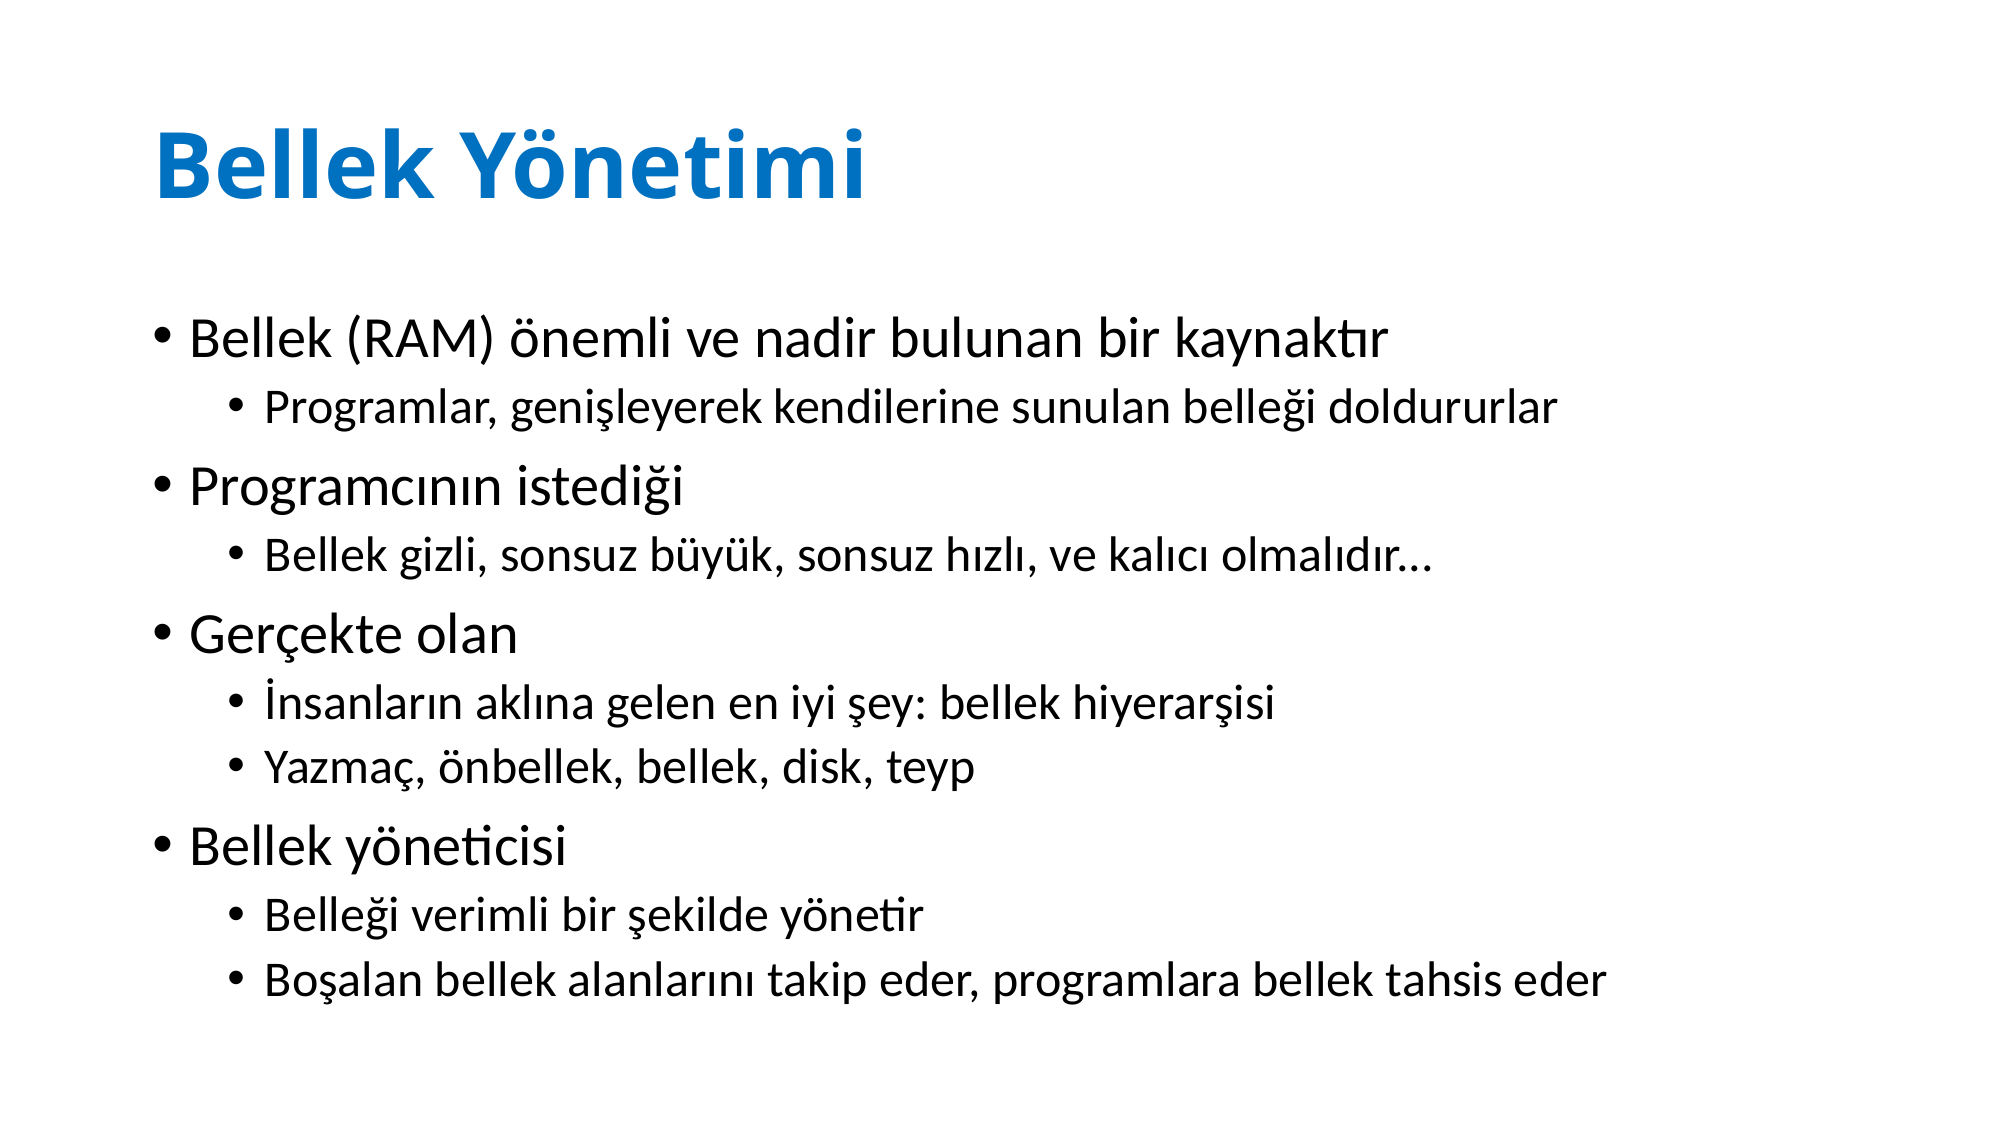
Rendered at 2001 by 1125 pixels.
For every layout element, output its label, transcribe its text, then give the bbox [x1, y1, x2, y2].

list Bellek (RAM) önemli ve nadir bulunan bir kaynaktır Programlar, genişleyerek kendilerine sunulan belleği doldururlar Programcının istediği Bellek gizli, sonsuz büyük, sonsuz hızlı, ve kalıcı olmalıdır... Gerçekte olan İnsanların aklına gelen en iyi şey: bellek hiyerarşisi Yazmaç, önbellek, bellek, disk, teyp Bellek yöneticisi Belleği verimli bir şekilde yönetir Boşalan bellek alanlarını takip eder, programlara bellek tahsis eder [137, 299, 1863, 1068]
title Bellek Yönetimi [137, 59, 1863, 278]
